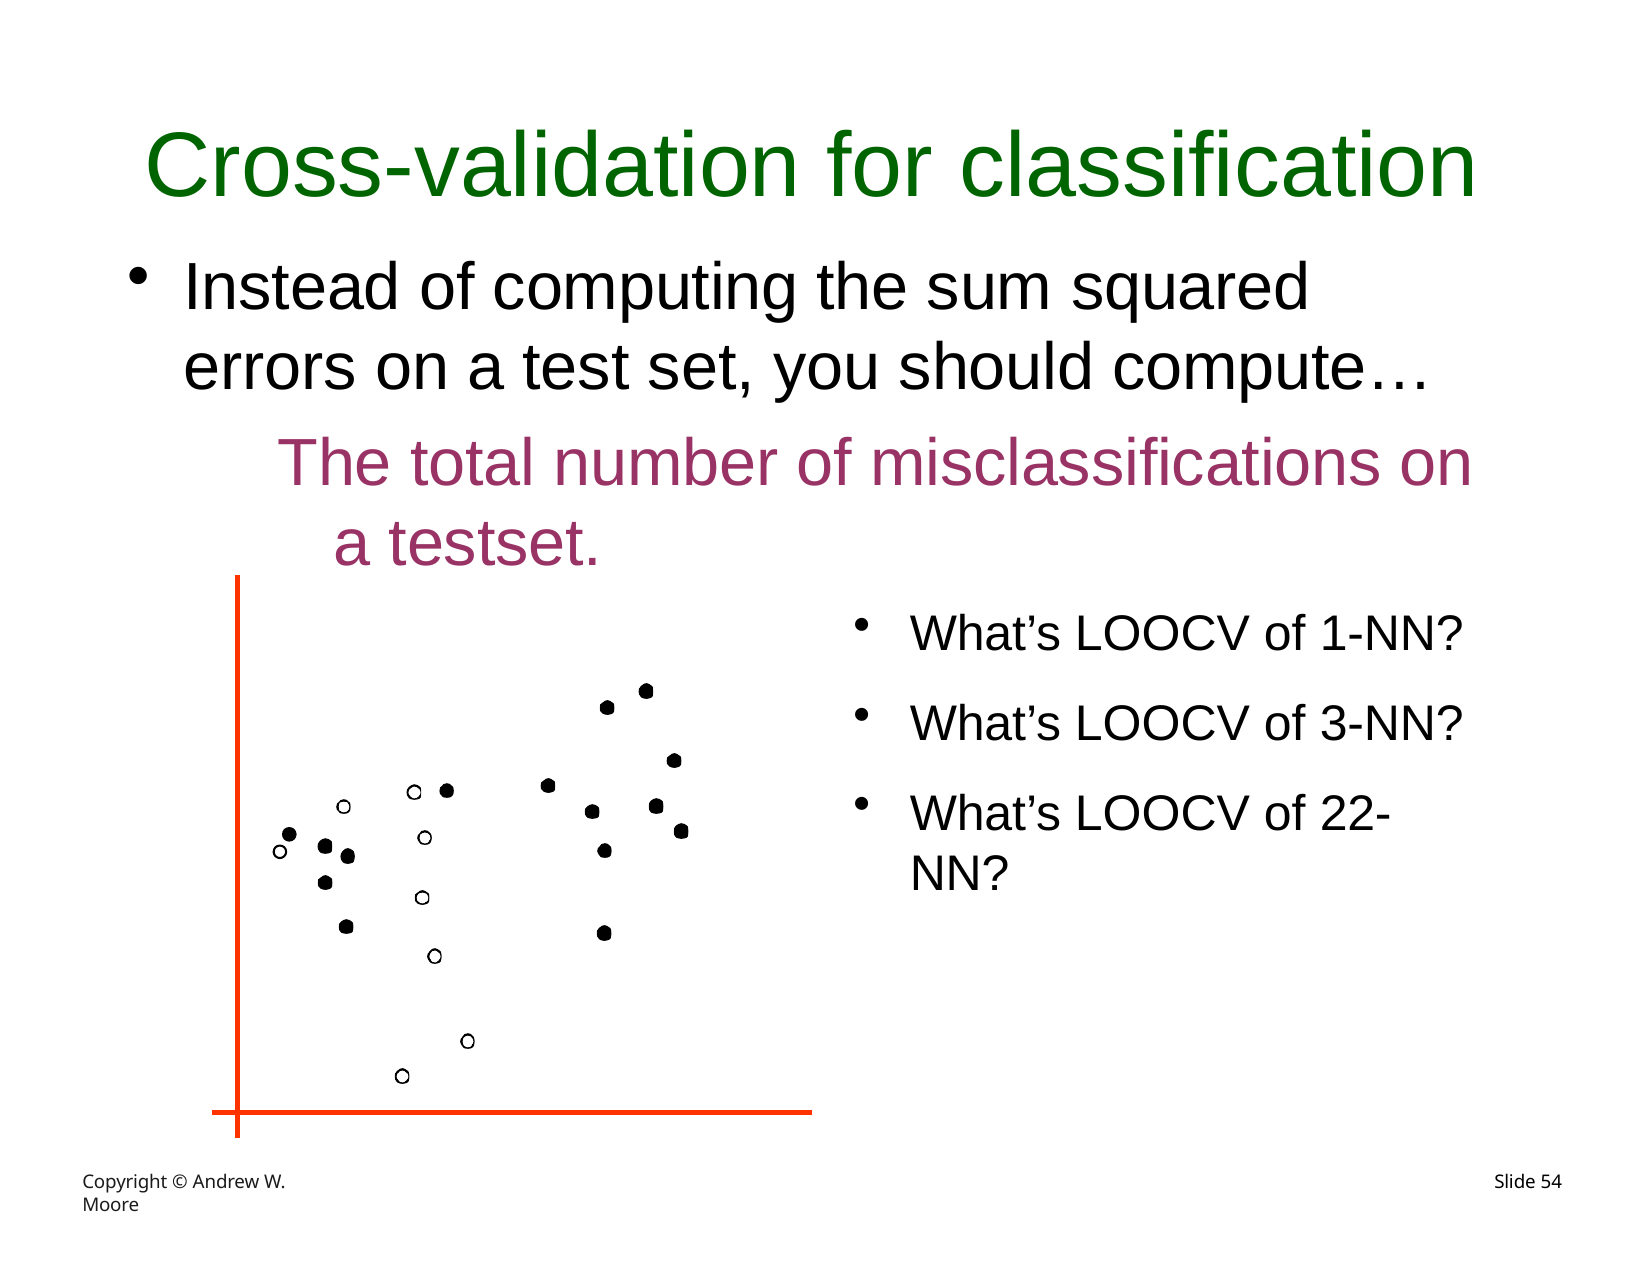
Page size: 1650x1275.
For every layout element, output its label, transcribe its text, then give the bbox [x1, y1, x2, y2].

text_box [338, 919, 354, 934]
text_box [394, 1068, 410, 1084]
text_box [414, 900, 430, 905]
text_box Instead of computing the sum squared errors on a test set, you should compute… The total number of misclassifications on a testset. What’s LOOCV of 1-NN? What’s LOOCV of 3-NN? What’s LOOCV of 22-NN? [125, 241, 1496, 900]
text_box [460, 1033, 475, 1049]
footer Copyright © Andrew W. Moore [80, 1167, 342, 1275]
text_box [427, 948, 442, 964]
title Cross-validation for classification [142, 102, 1482, 241]
slide_number Slide 62 [1492, 1167, 1565, 1275]
text_box [596, 925, 612, 941]
